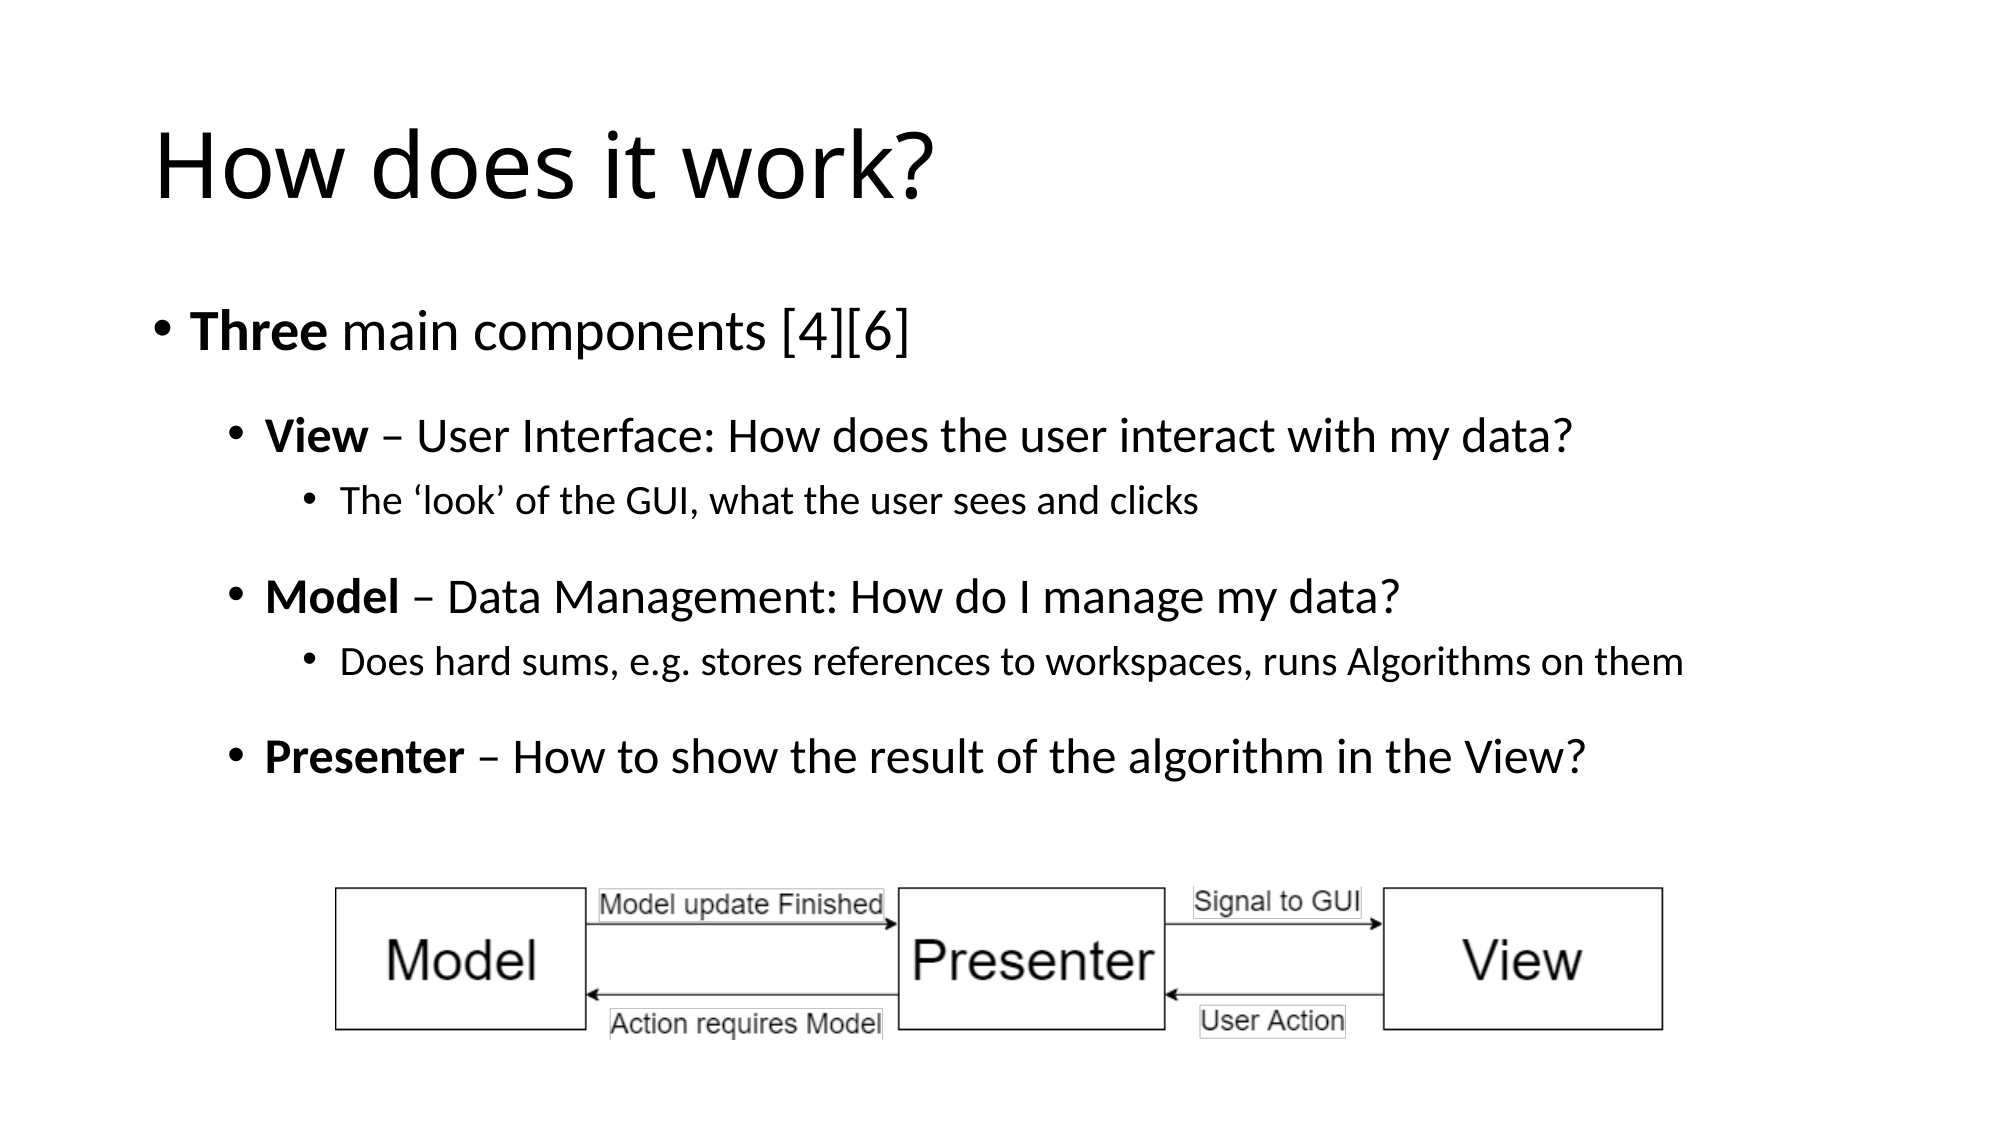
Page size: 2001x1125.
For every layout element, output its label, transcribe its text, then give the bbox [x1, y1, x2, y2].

title How does it work? [137, 59, 1863, 249]
list Three main components [4][6] View – User Interface: How does the user interact with my data? The ‘look’ of the GUI, what the user sees and clicks Model – Data Management: How do I manage my data? Does hard sums, e.g. stores references to workspaces, runs Algorithms on them Presenter – How to show the result of the algorithm in the View? [137, 249, 1863, 964]
picture [335, 886, 1665, 1040]
